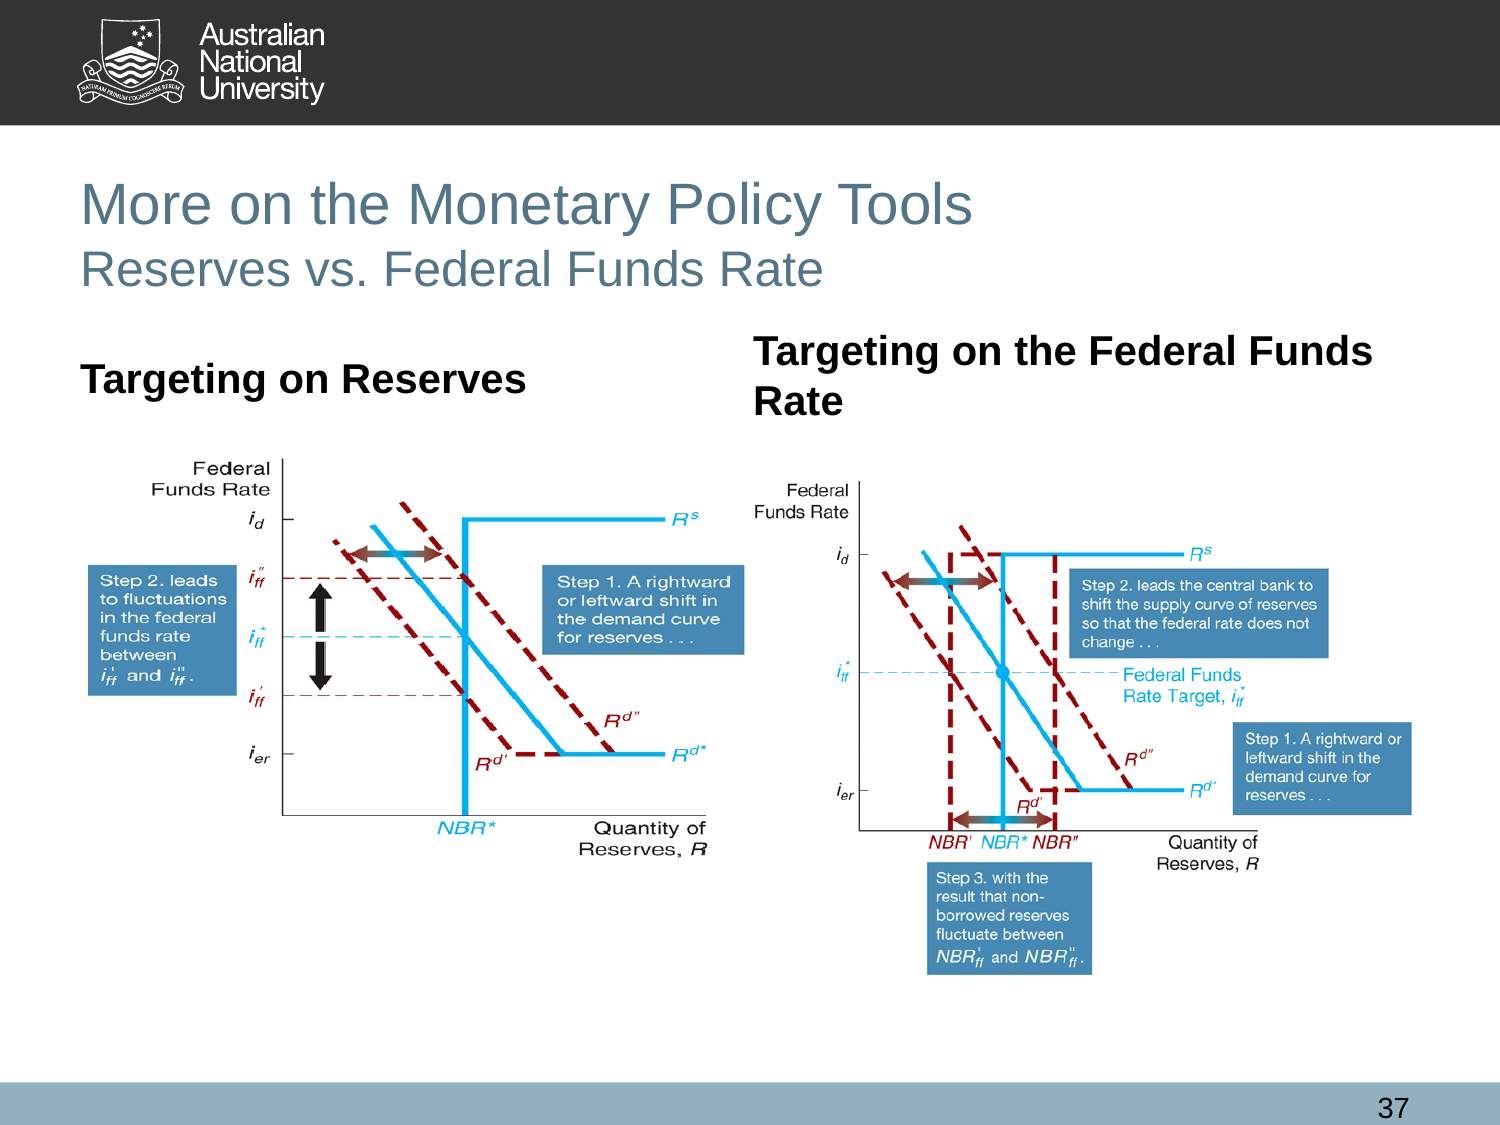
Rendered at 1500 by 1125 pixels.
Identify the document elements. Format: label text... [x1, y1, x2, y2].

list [749, 479, 1413, 977]
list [88, 455, 752, 859]
title More on the Monetary Policy Tools Reserves vs. Federal Funds Rate [64, 137, 1415, 325]
list Targeting on Reserves [64, 326, 728, 409]
slide_number 37 [1328, 1082, 1425, 1118]
list Targeting on the Federal Funds Rate [738, 326, 1473, 432]
